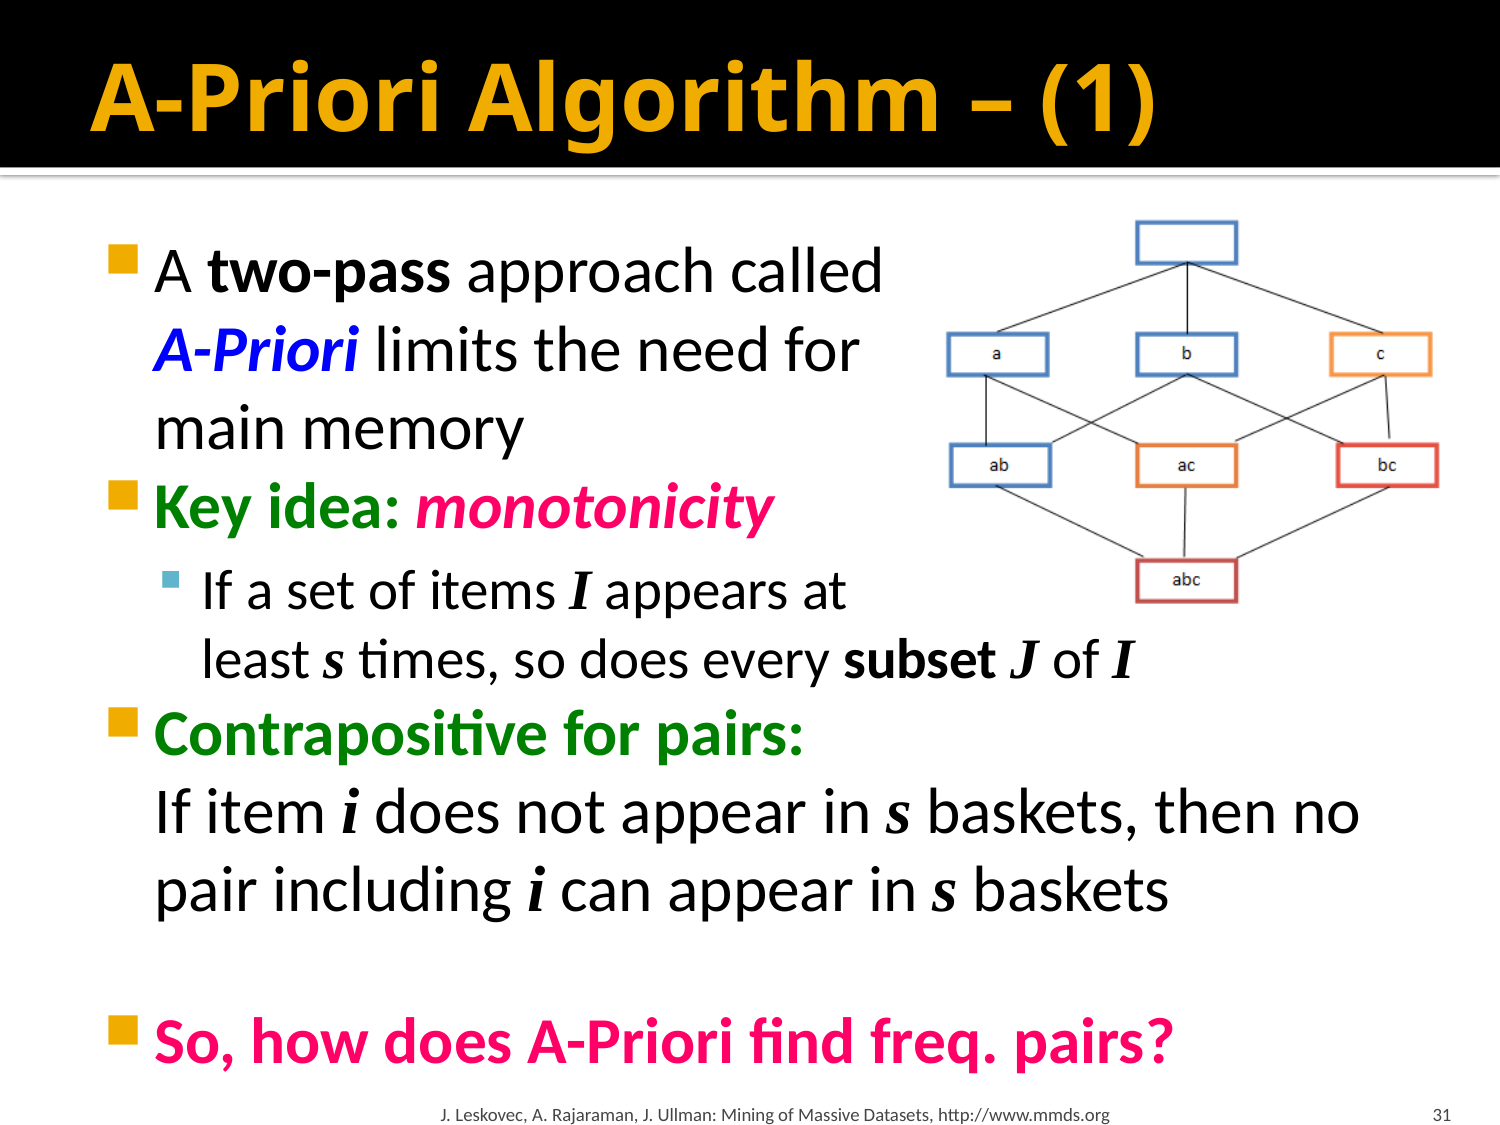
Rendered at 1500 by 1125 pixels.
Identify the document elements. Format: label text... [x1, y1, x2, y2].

footer J. Leskovec, A. Rajaraman, J. Ullman: Mining of Massive Datasets, http://www.mmds.org [433, 1080, 1337, 1125]
list A two-pass approach called A-Priori limits the need for main memory Key idea: monotonicity If a set of items I appears at least s times, so does every subset J of I Contrapositive for pairs: If item i does not appear in s baskets, then no pair including i can appear in s baskets So, how does A-Priori find freq. pairs? [75, 212, 1425, 1088]
picture [929, 212, 1500, 625]
title A-Priori Algorithm – (1) [75, 12, 1425, 175]
slide_number 31 [1345, 1080, 1467, 1125]
